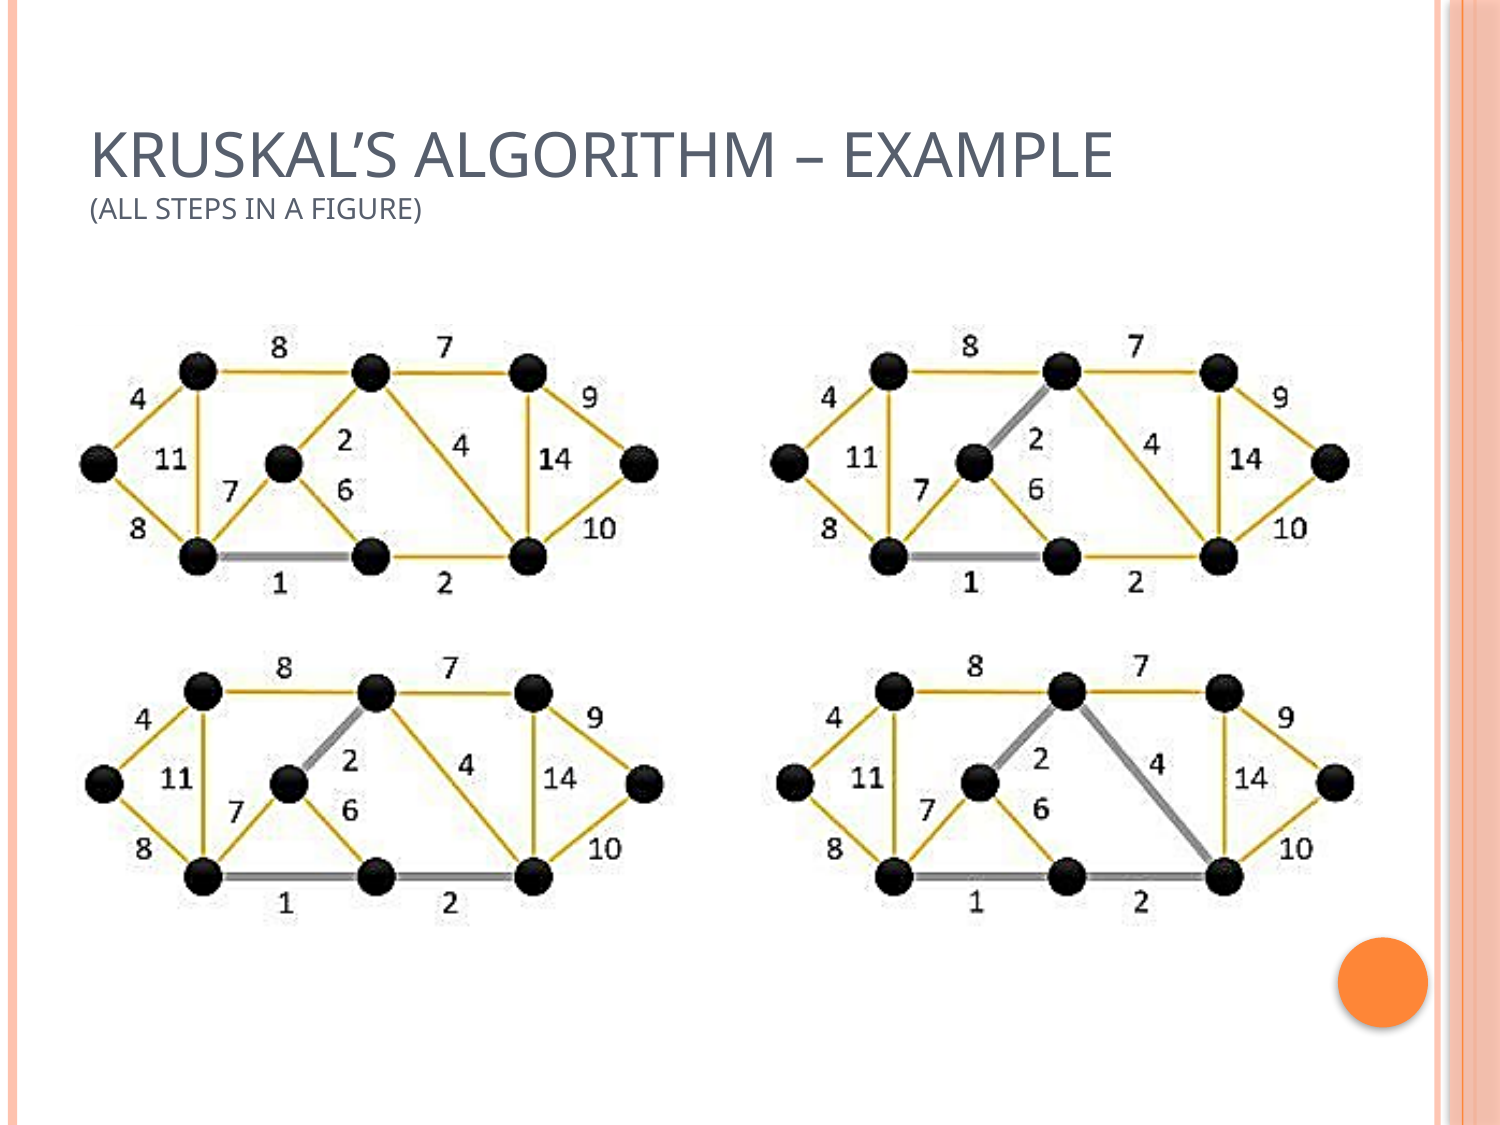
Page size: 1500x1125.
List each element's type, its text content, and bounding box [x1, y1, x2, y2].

picture [74, 324, 1363, 931]
title Kruskal’s Algorithm – Example (all steps in a figure) [75, 45, 1438, 233]
